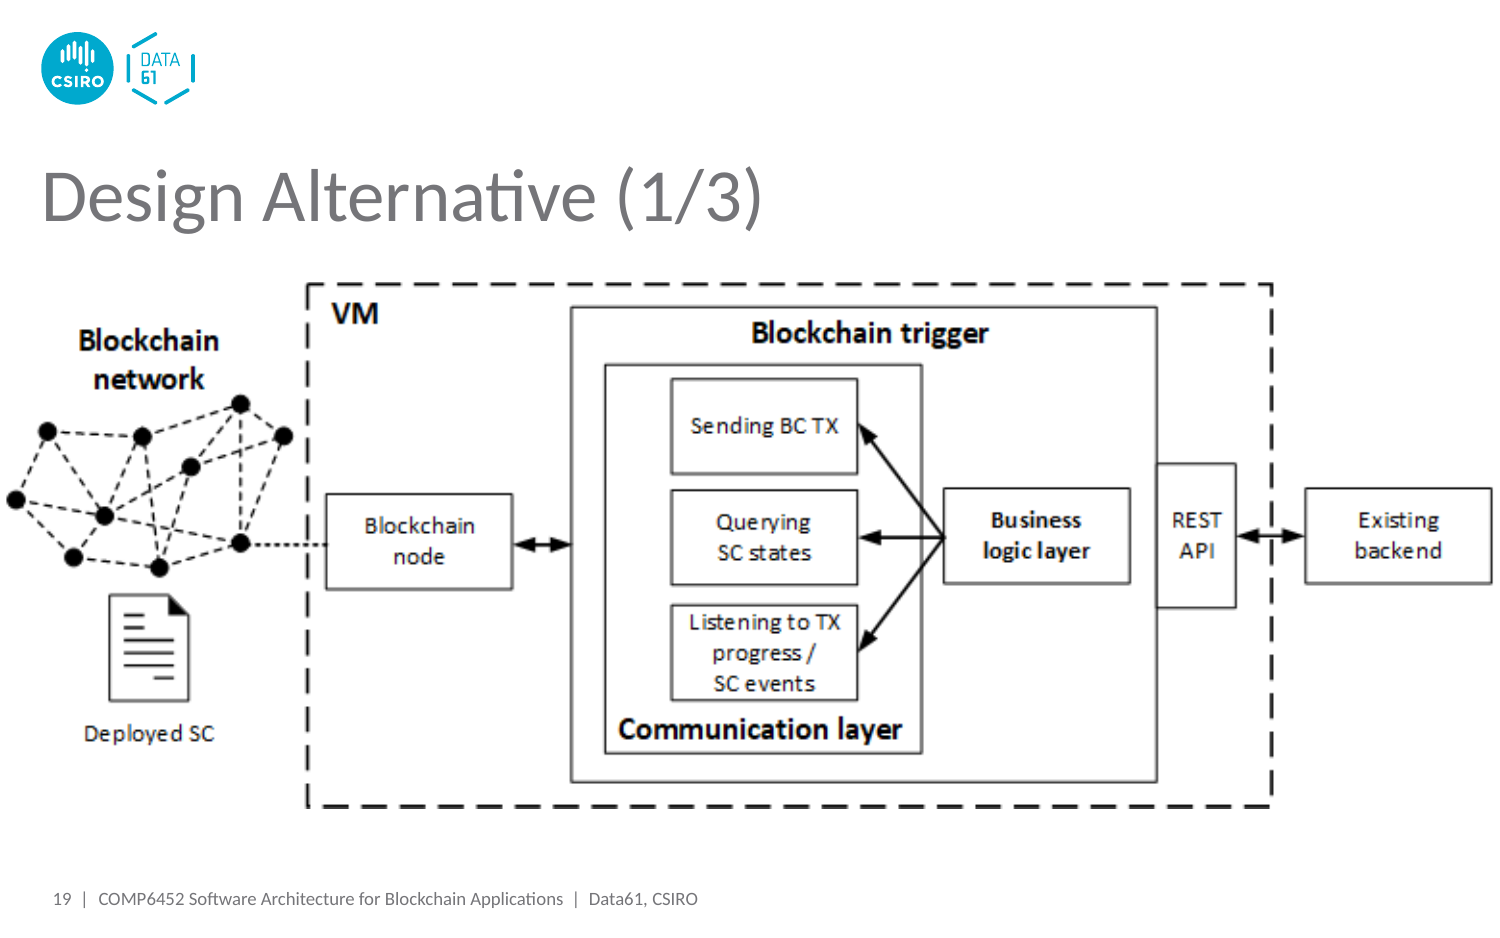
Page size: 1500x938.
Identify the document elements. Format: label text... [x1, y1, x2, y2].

title Design Alternative (1/3) [41, 146, 1459, 264]
slide_number 19 | [41, 889, 89, 907]
footer COMP6452 Software Architecture for Blockchain Applications | Data61, CSIRO [98, 889, 1097, 907]
picture [5, 282, 1495, 809]
